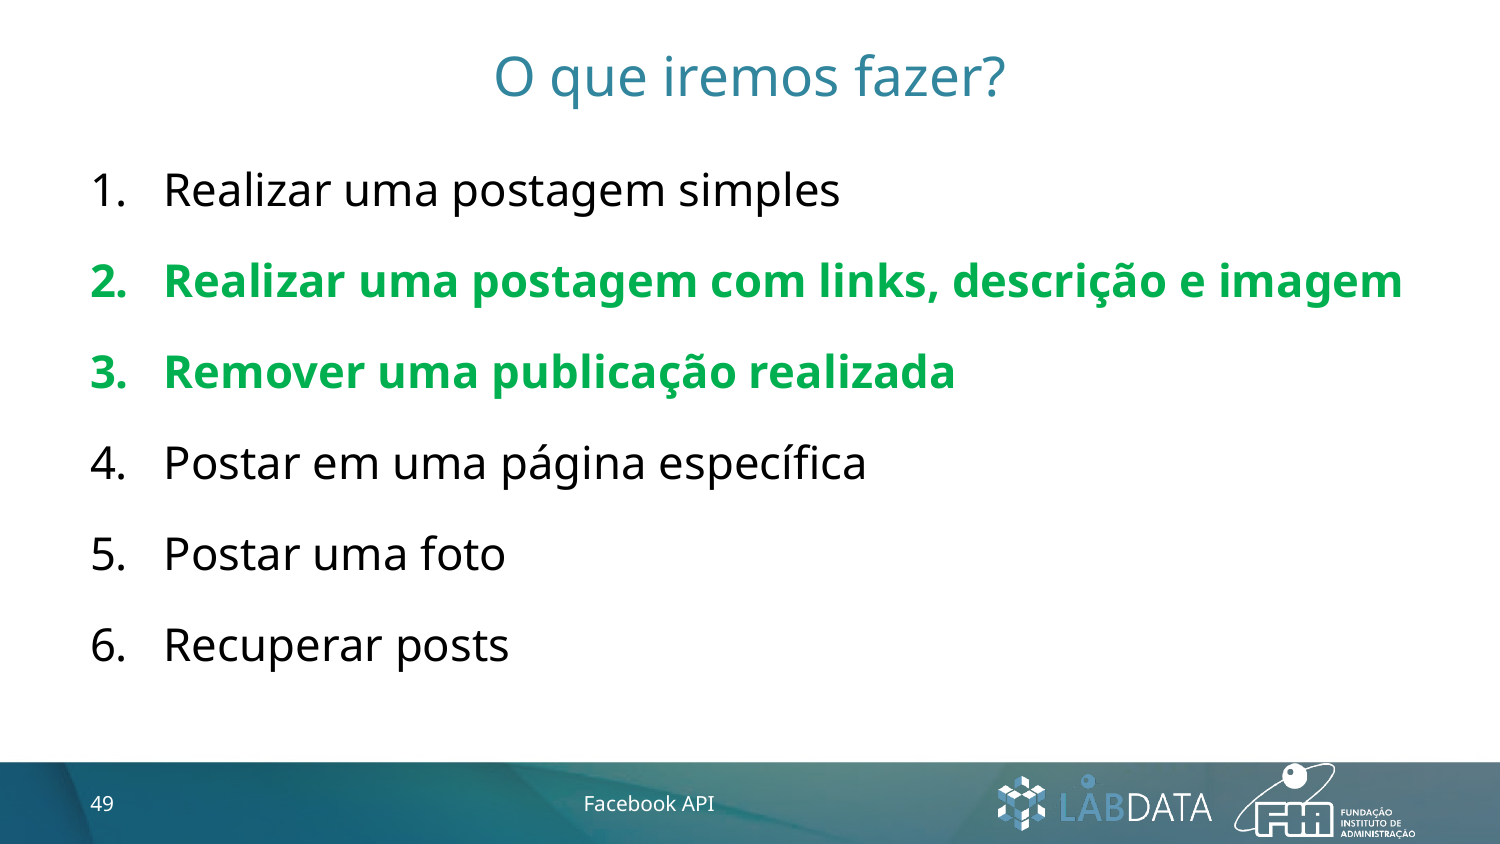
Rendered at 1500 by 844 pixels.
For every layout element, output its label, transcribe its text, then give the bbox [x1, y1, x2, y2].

picture [0, 1, 1500, 844]
footer Facebook API [300, 782, 998, 827]
slide_number 49 [75, 782, 290, 827]
title O que iremos fazer? [75, 33, 1425, 115]
list Realizar uma postagem simples Realizar uma postagem com links, descrição e imagem Remover uma publicação realizada Postar em uma página específica Postar uma foto Recuperar posts [75, 126, 1425, 754]
